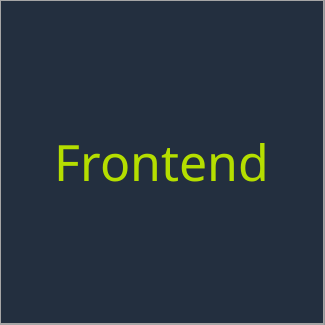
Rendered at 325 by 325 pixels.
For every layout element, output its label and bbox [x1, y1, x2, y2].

text_box [0, 0, 325, 325]
